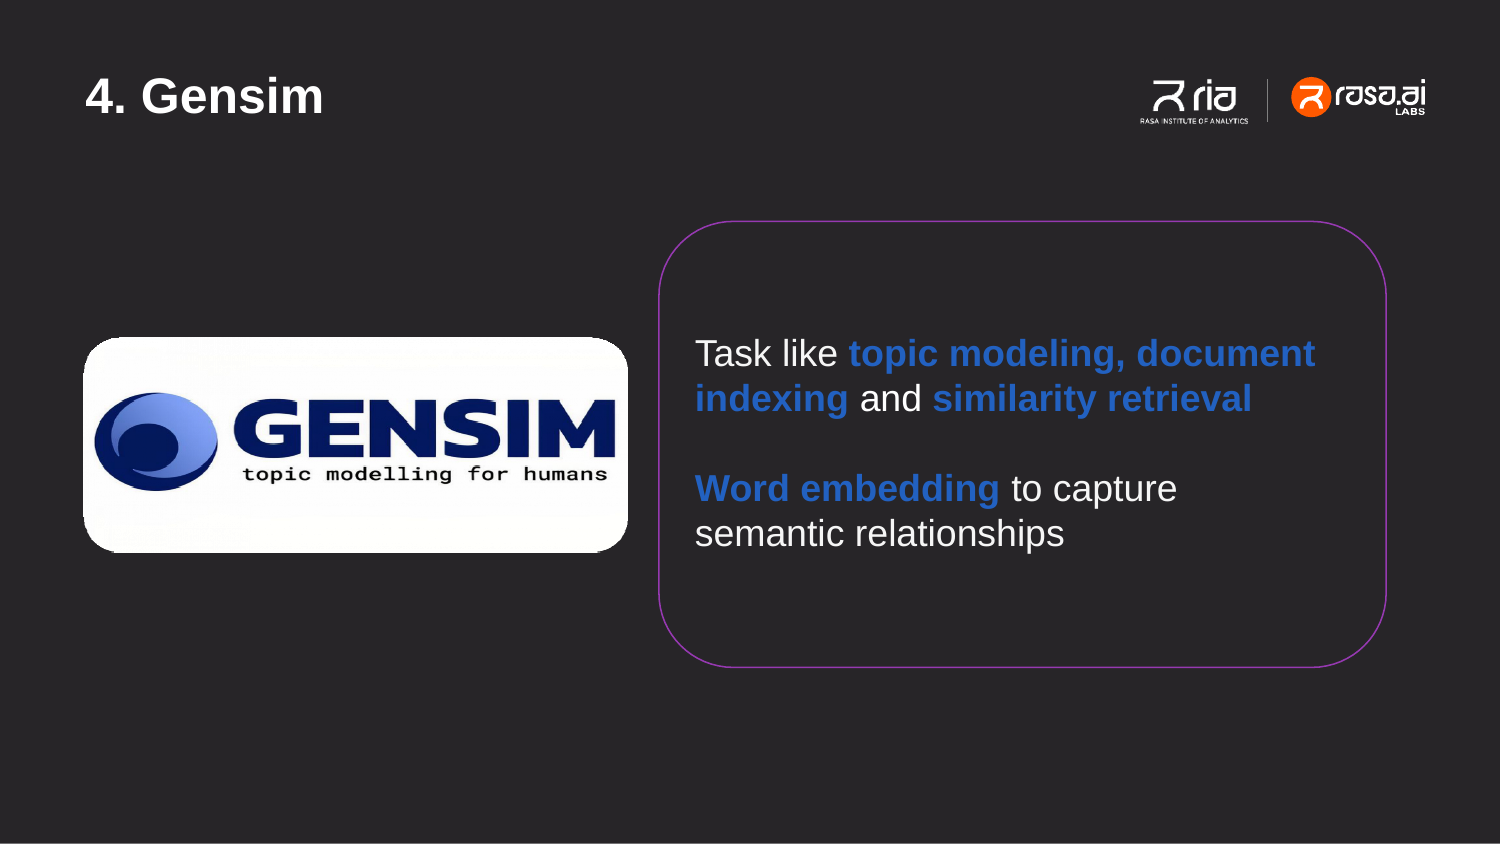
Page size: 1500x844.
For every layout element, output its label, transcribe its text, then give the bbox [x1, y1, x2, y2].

text_box [658, 221, 1387, 668]
picture [1132, 70, 1256, 132]
text_box Task like topic modeling, document indexing and similarity retrieval Word embedding to capture semantic relationships [692, 327, 1336, 555]
picture [83, 336, 628, 553]
title 4. Gensim [83, 61, 393, 205]
